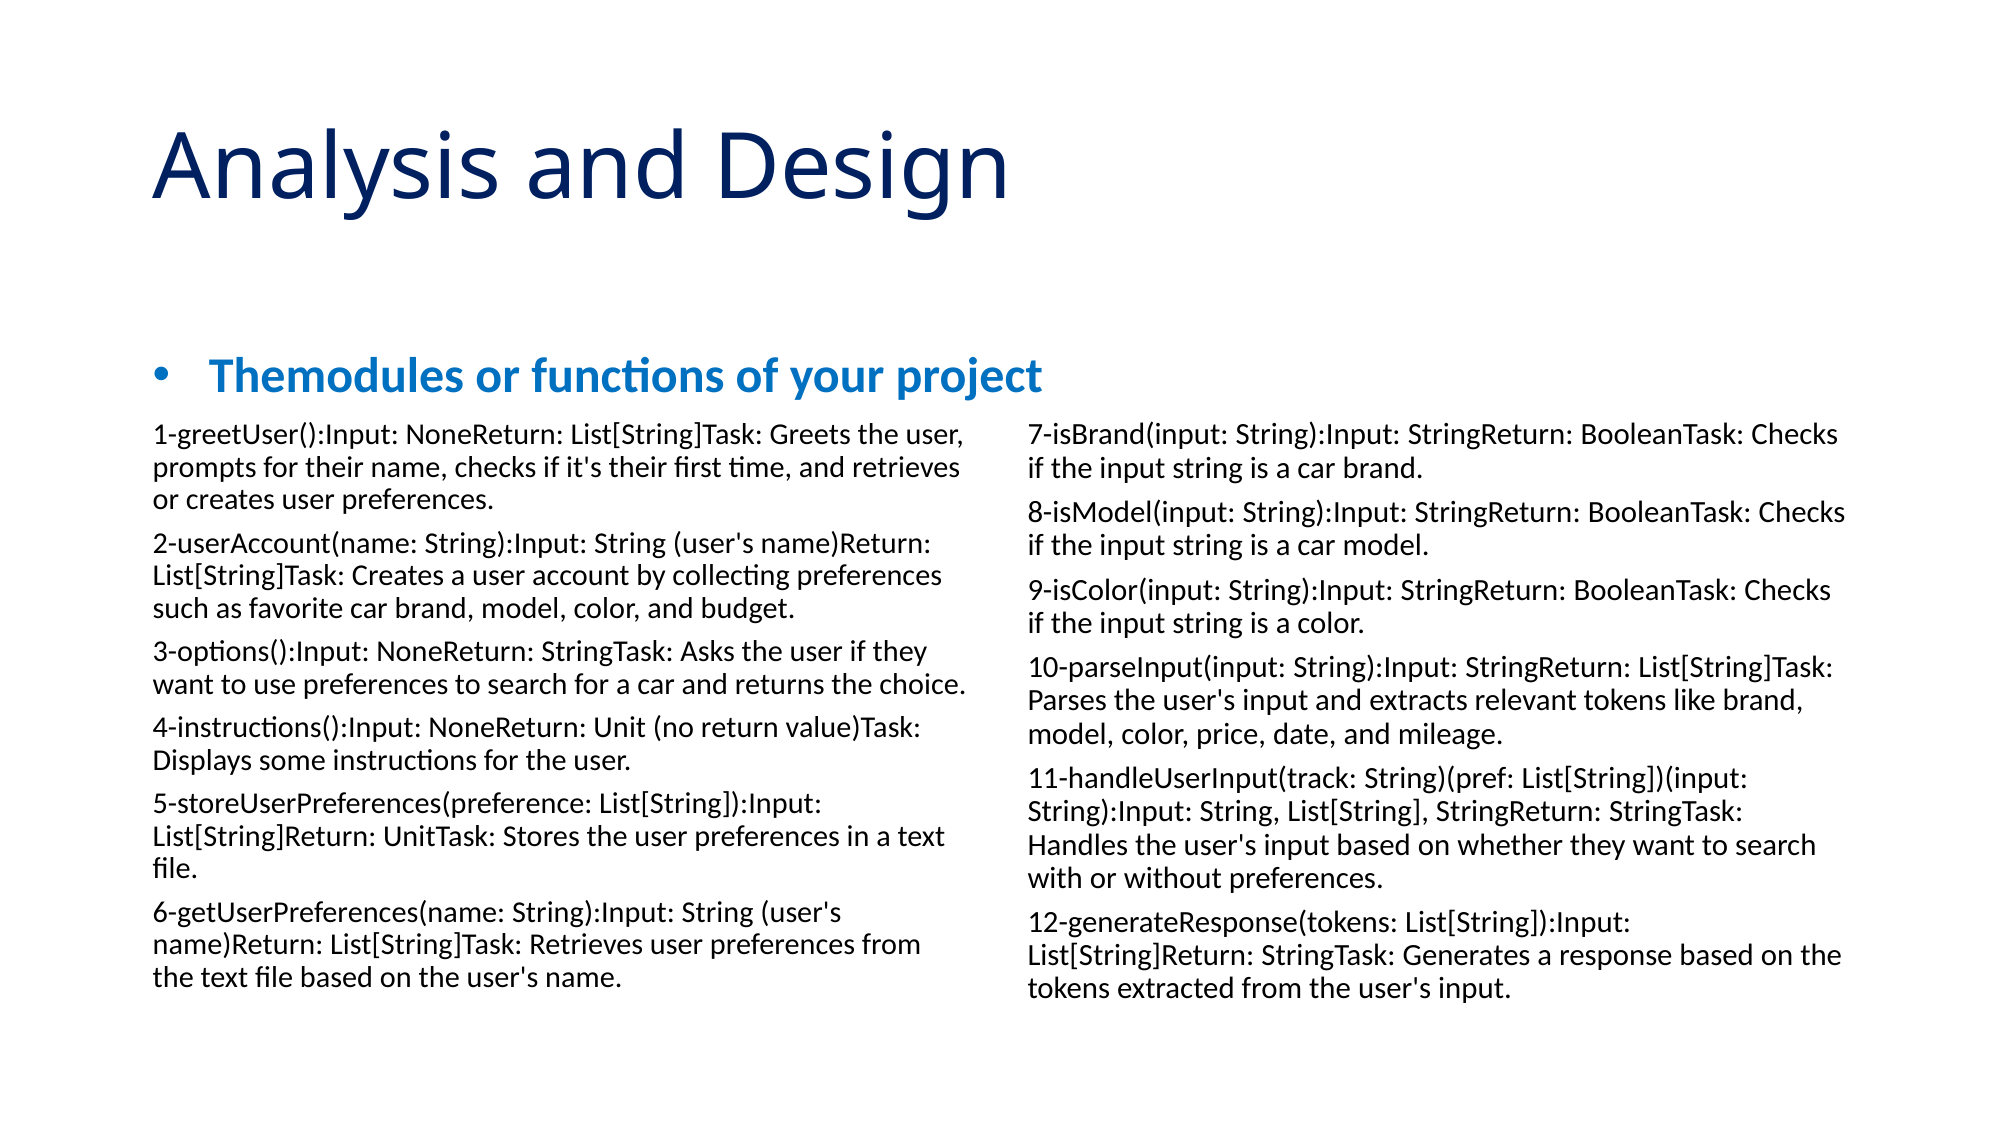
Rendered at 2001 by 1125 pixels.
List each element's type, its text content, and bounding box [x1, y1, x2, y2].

list 7-isBrand(input: String):Input: StringReturn: BooleanTask: Checks if the input string is a car brand. 8-isModel(input: String):Input: StringReturn: BooleanTask: Checks if the input string is a car model. 9-isColor(input: String):Input: StringReturn: BooleanTask: Checks if the input string is a color. 10-parseInput(input: String):Input: StringReturn: List[String]Task: Parses the user's input and extracts relevant tokens like brand, model, color, price, date, and mileage. 11-handleUserInput(track: String)(pref: List[String])(input: String):Input: String, List[String], StringReturn: StringTask: Handles the user's input based on whether they want to search with or without preferences. 12-generateResponse(tokens: List[String]):Input: List[String]Return: StringTask: Generates a response based on the tokens extracted from the user's input. [1012, 410, 1863, 1016]
list 1-greetUser():Input: NoneReturn: List[String]Task: Greets the user, prompts for their name, checks if it's their first time, and retrieves or creates user preferences. 2-userAccount(name: String):Input: String (user's name)Return: List[String]Task: Creates a user account by collecting preferences such as favorite car brand, model, color, and budget. 3-options():Input: NoneReturn: StringTask: Asks the user if they want to use preferences to search for a car and returns the choice. 4-instructions():Input: NoneReturn: Unit (no return value)Task: Displays some instructions for the user. 5-storeUserPreferences(preference: List[String]):Input: List[String]Return: UnitTask: Stores the user preferences in a text file. 6-getUserPreferences(name: String):Input: String (user's name)Return: List[String]Task: Retrieves user preferences from the text file based on the user's name. [137, 410, 984, 1016]
list [1012, 275, 1863, 410]
title Analysis and Design [137, 59, 1863, 275]
list Themodules or functions of your project [137, 275, 1012, 411]
